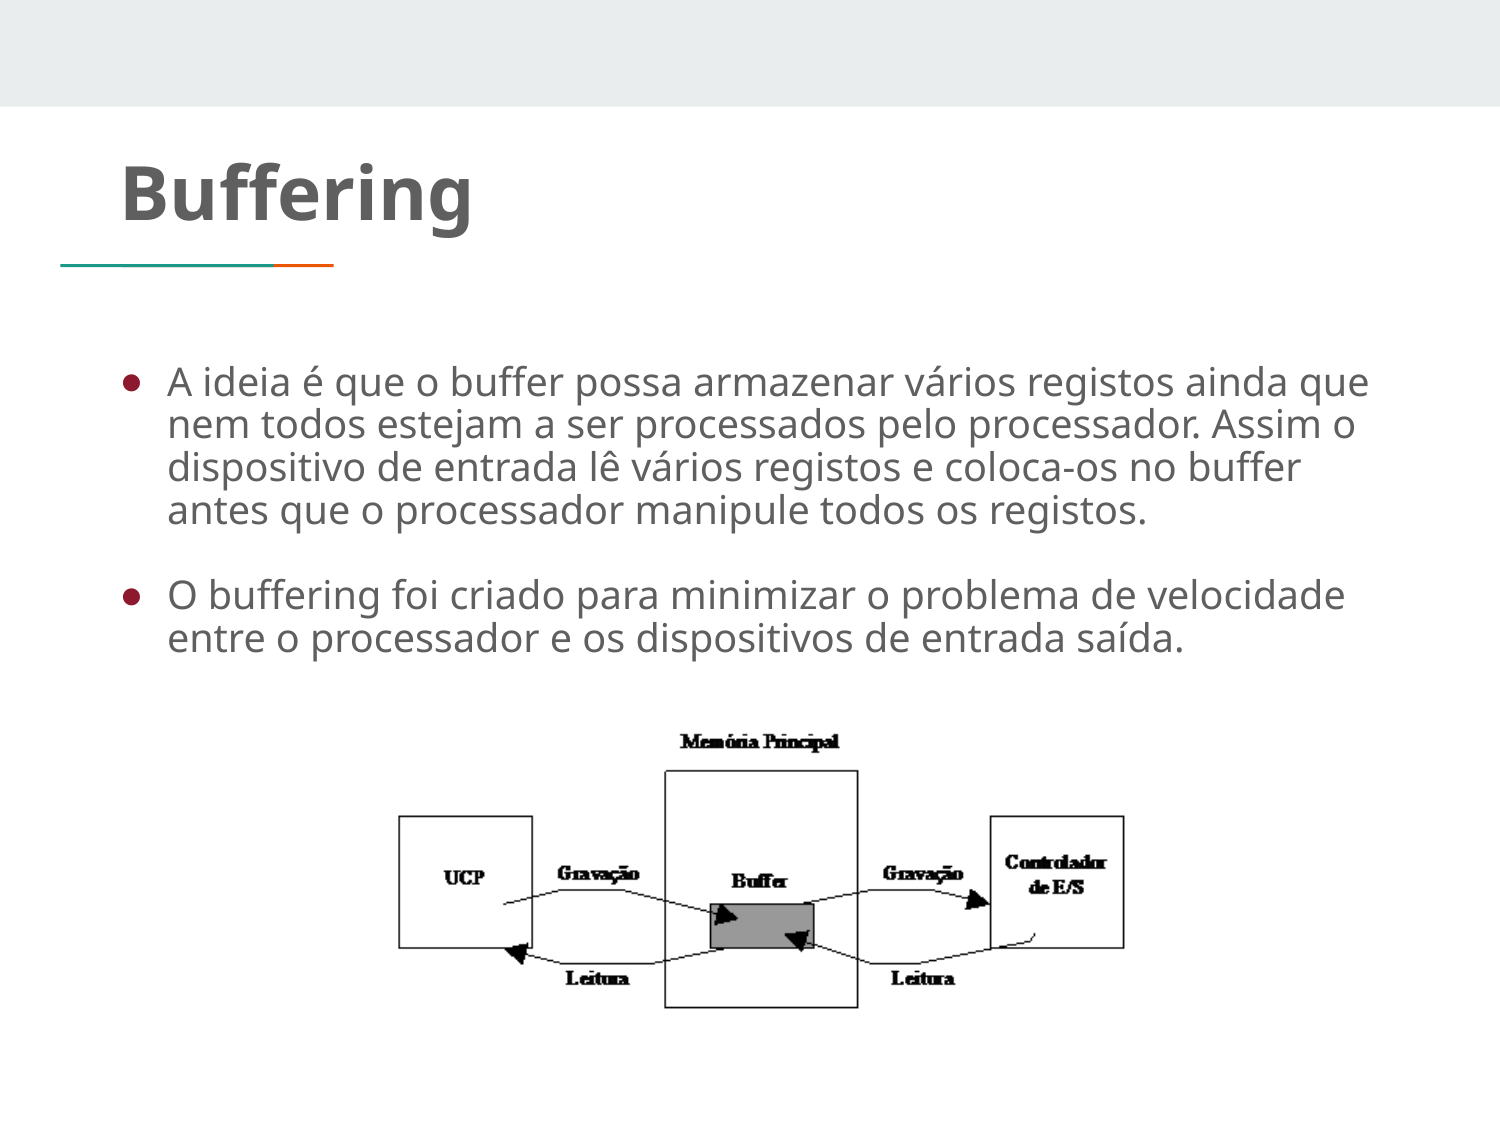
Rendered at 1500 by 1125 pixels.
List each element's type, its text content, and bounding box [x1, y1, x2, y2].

picture [250, 692, 1314, 1098]
list A ideia é que o buffer possa armazenar vários registos ainda que nem todos estejam a ser processados pelo processador. Assim o dispositivo de entrada lê vários registos e coloca-os no buffer antes que o processador manipule todos os registos. O buffering foi criado para minimizar o problema de velocidade entre o processador e os dispositivos de entrada saída. [119, 304, 1381, 800]
title Buffering [119, 138, 1381, 256]
